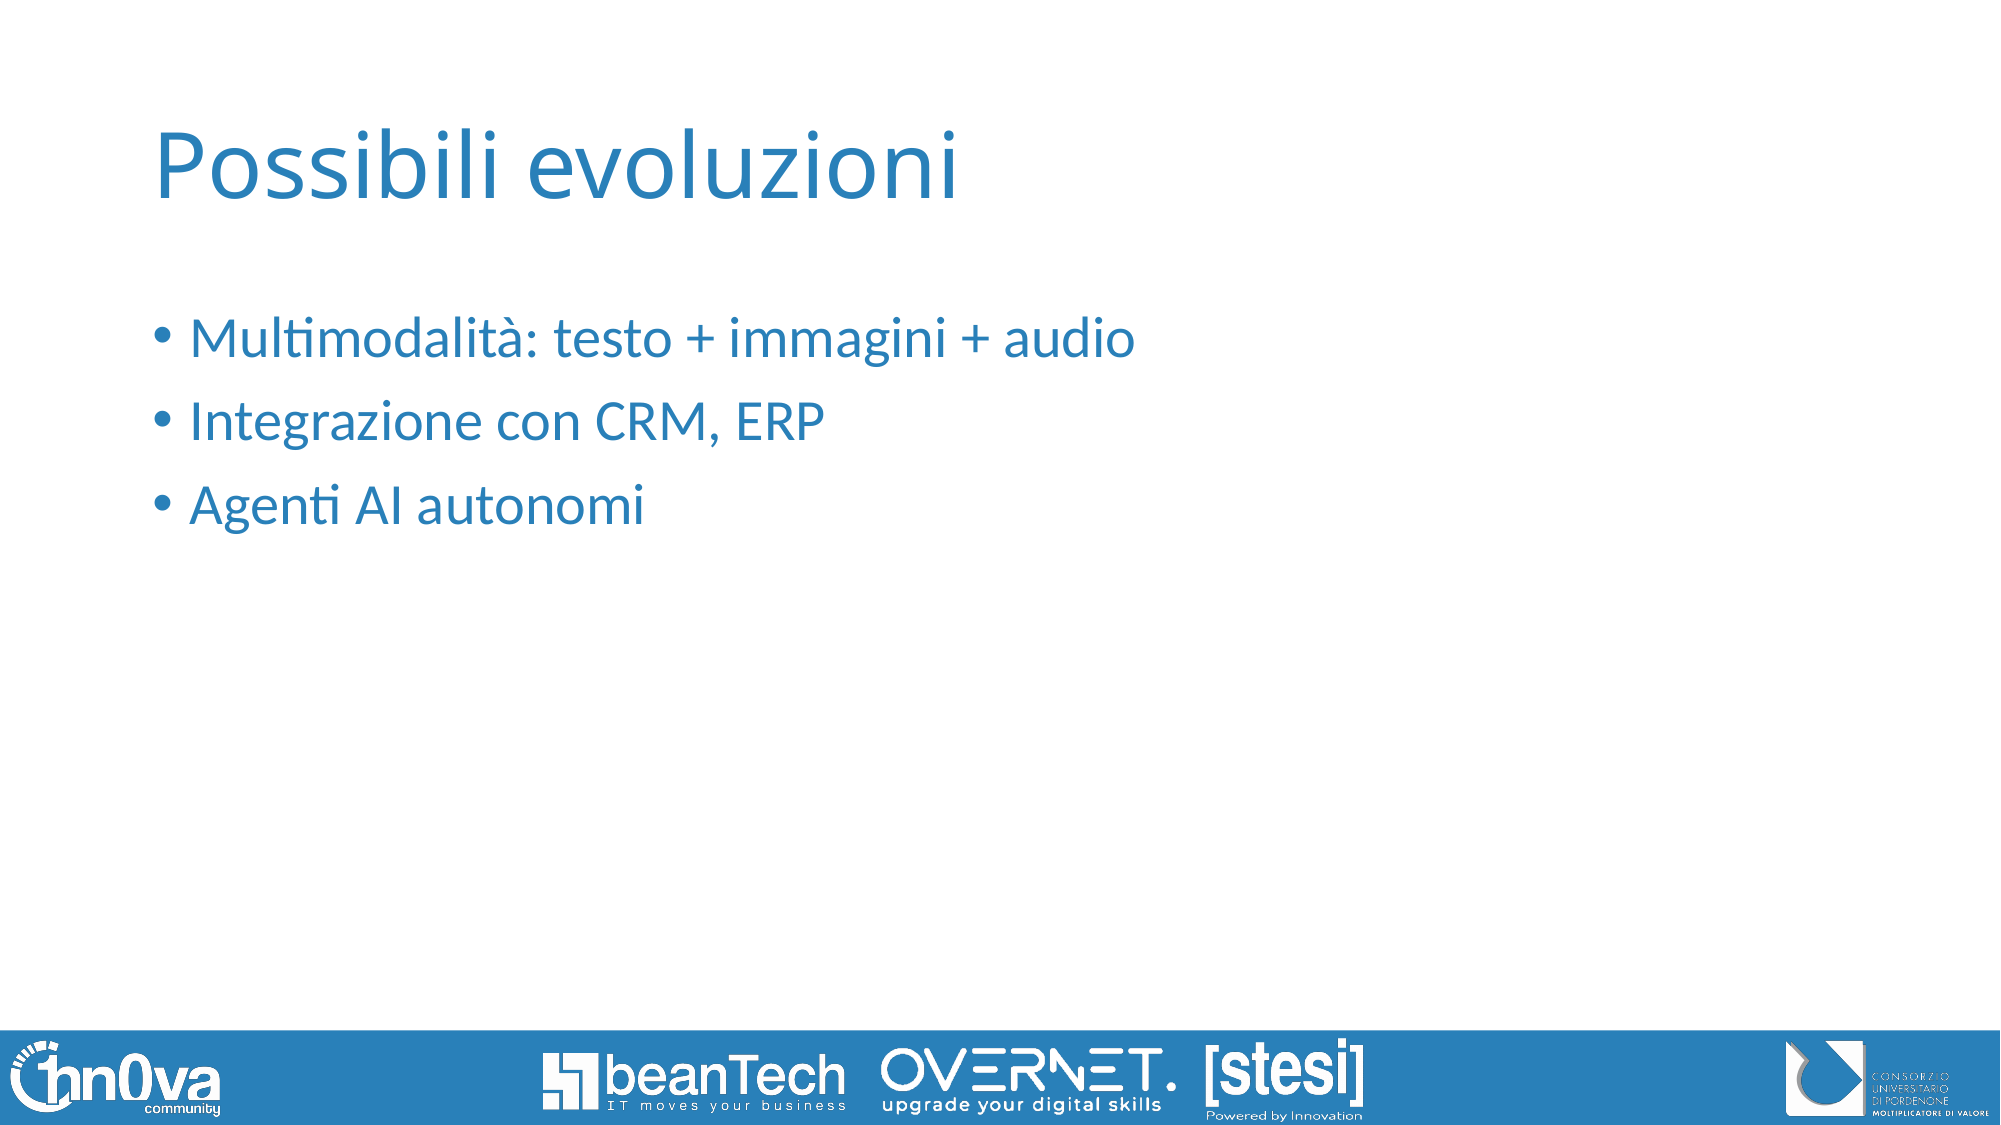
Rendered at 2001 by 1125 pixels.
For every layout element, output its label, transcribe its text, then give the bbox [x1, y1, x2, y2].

picture [1778, 1038, 2000, 1122]
title Possibili evoluzioni [137, 59, 1863, 278]
picture [867, 1041, 1188, 1119]
picture [9, 1038, 222, 1119]
picture [1204, 1037, 1365, 1123]
list Multimodalità: testo + immagini + audio Integrazione con CRM, ERP Agenti AI autonomi [137, 299, 1863, 1014]
picture [543, 1053, 845, 1113]
